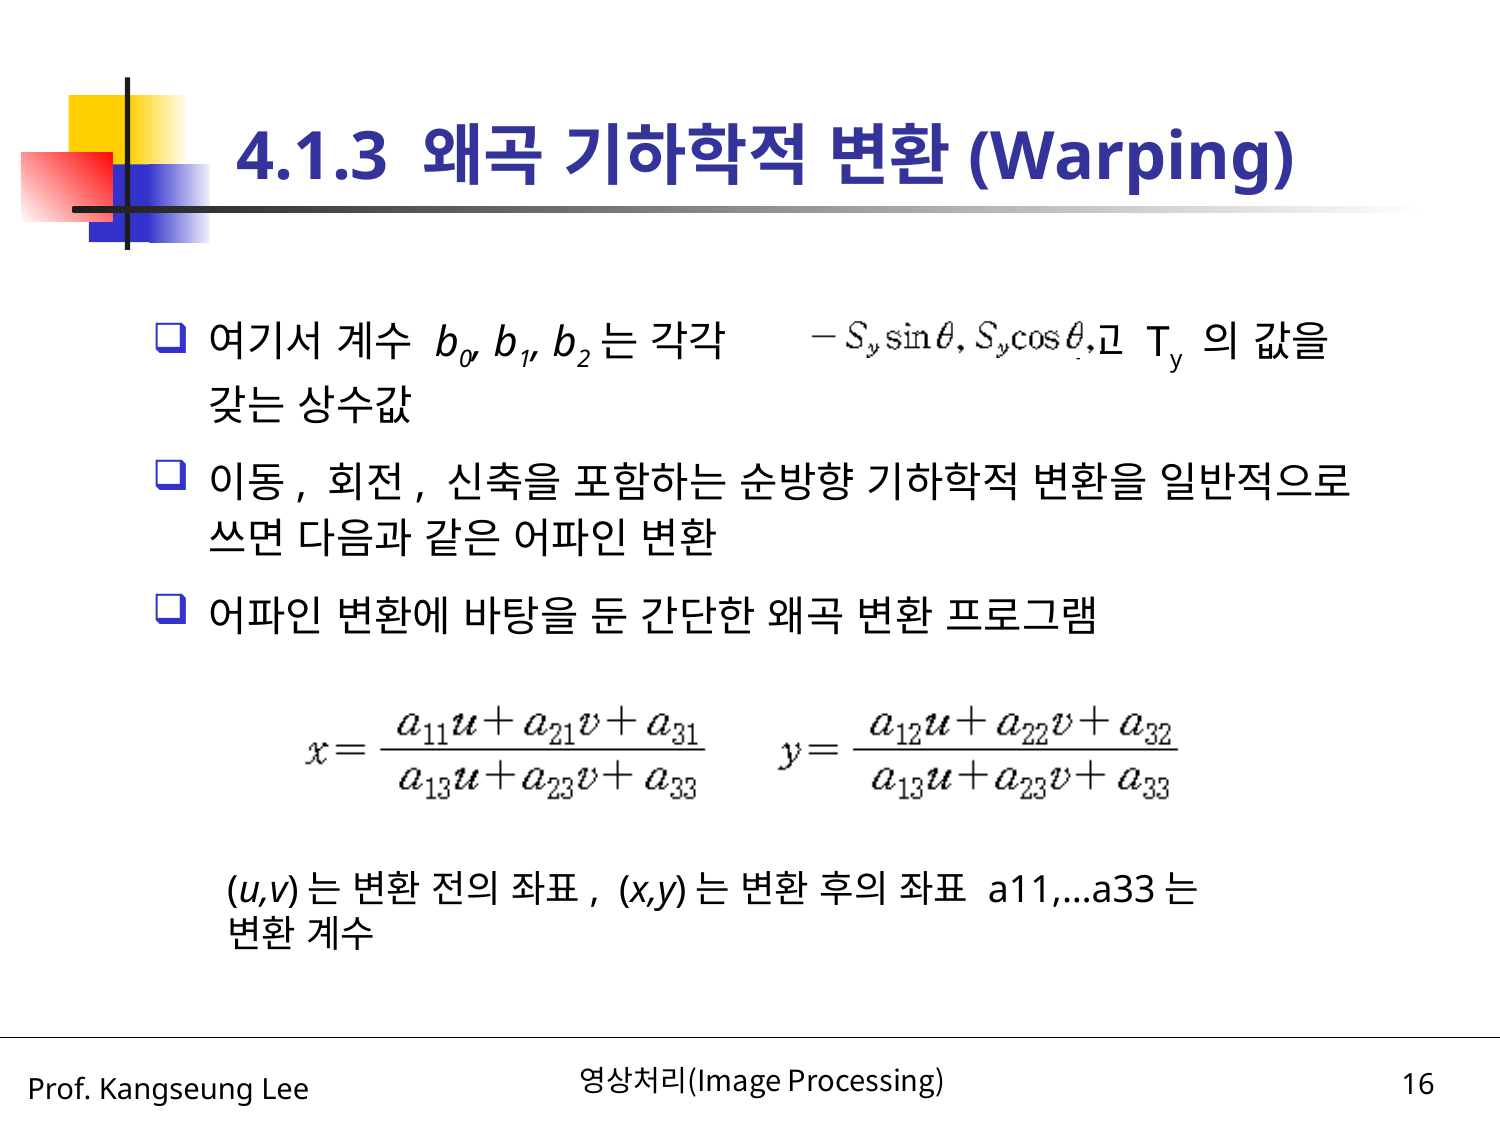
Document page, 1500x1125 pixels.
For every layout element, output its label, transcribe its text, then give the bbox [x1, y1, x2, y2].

text_box (u,v)는 변환 전의 좌표, (x,y)는 변환 후의 좌표 a11,…a33는 변환 계수 [212, 857, 1275, 962]
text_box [806, 312, 1100, 358]
list 여기서 계수 b0, b1, b2는 각각 그리고 Ty 의 값을 갖는 상수값 이동, 회전, 신축을 포함하는 순방향 기하학적 변환을 일반적으로 쓰면 다음과 같은 어파인 변환 어파인 변환에 바탕을 둔 간단한 왜곡 변환 프로그램 [137, 299, 1413, 688]
slide_number 16 [1137, 1037, 1450, 1113]
footer 영상처리(Image Processing) [525, 1037, 1000, 1113]
title 4.1.3 왜곡 기하학적 변환(Warping) [221, 12, 1500, 200]
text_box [299, 683, 1188, 813]
